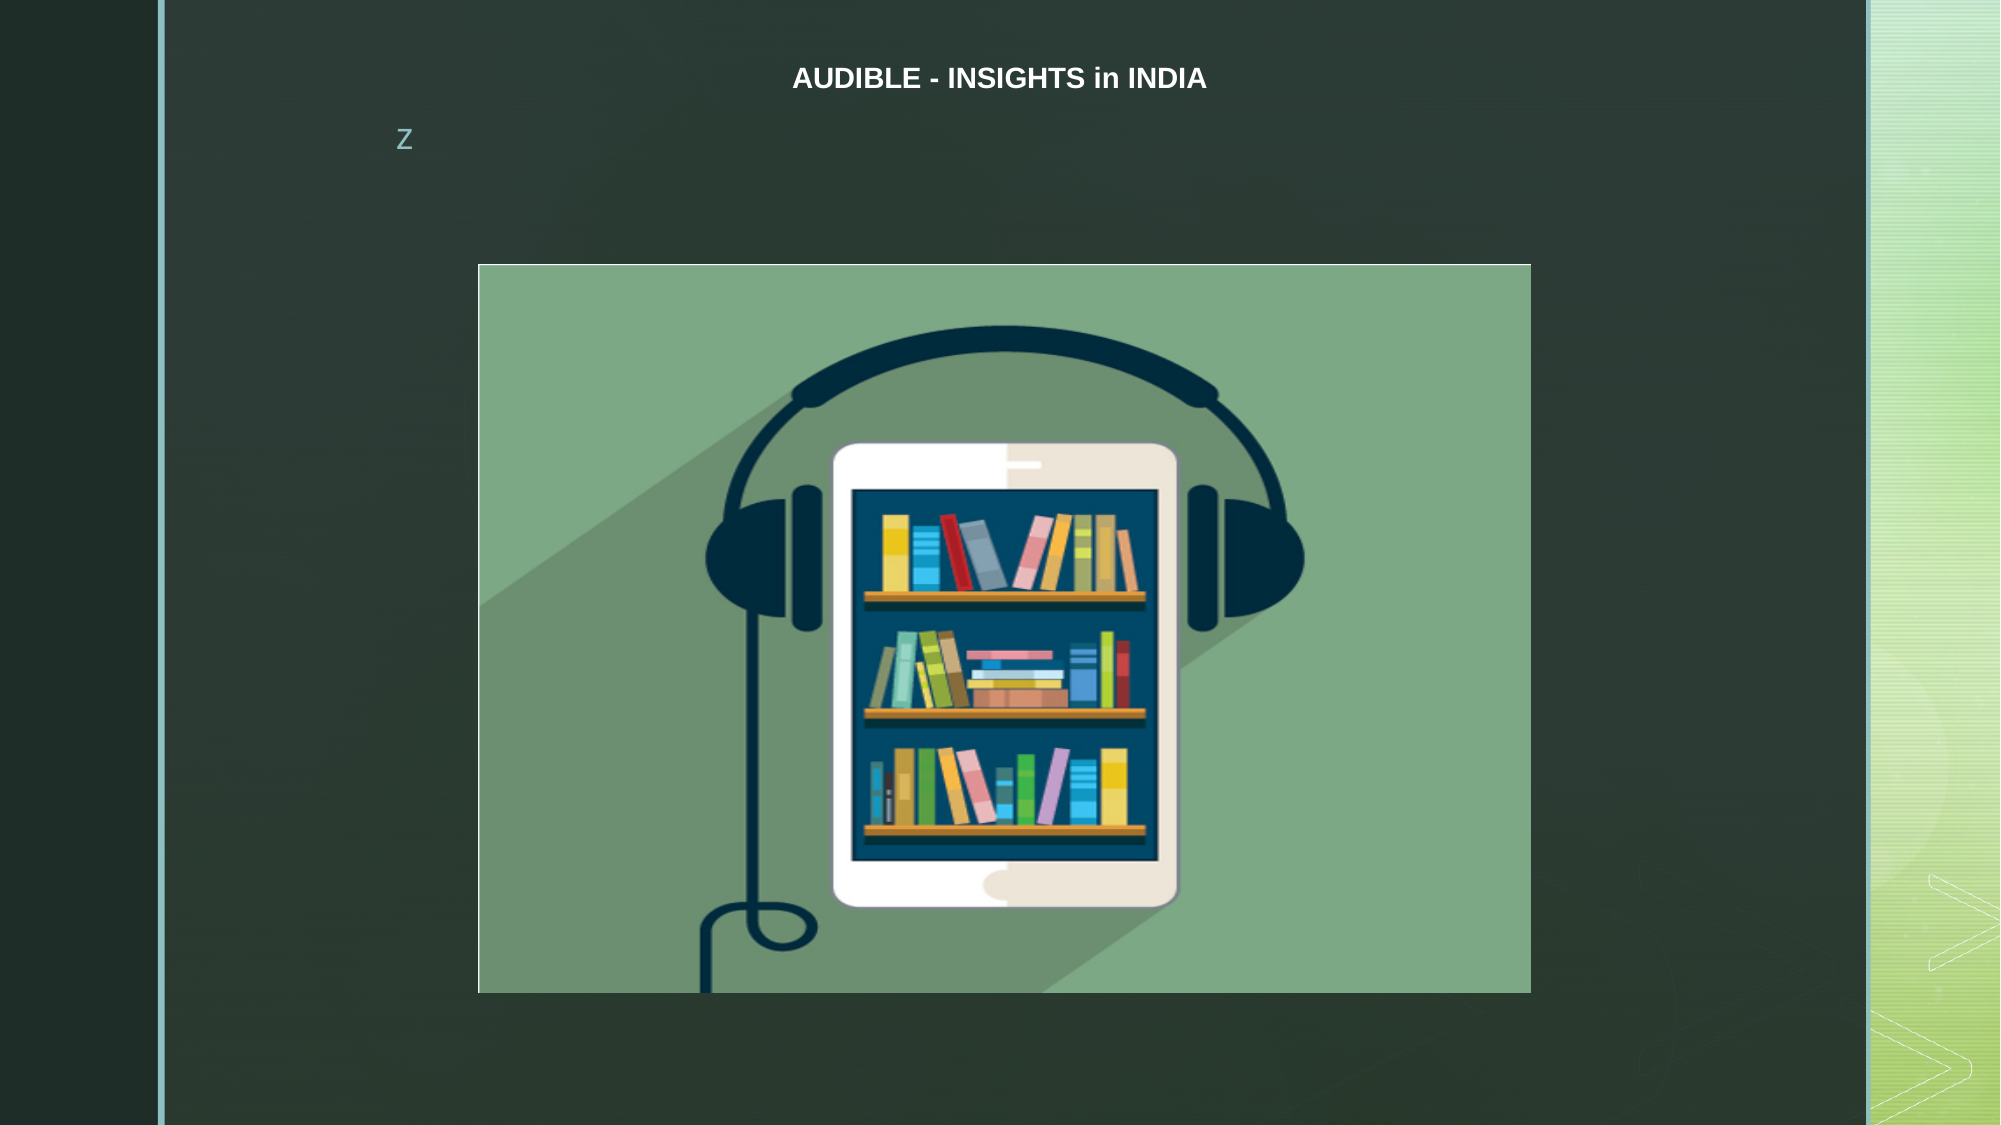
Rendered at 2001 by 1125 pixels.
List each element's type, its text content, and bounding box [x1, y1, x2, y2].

picture [1871, 0, 2001, 1125]
title AUDIBLE - INSIGHTS in INDIA [347, 42, 1653, 223]
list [478, 264, 1531, 993]
